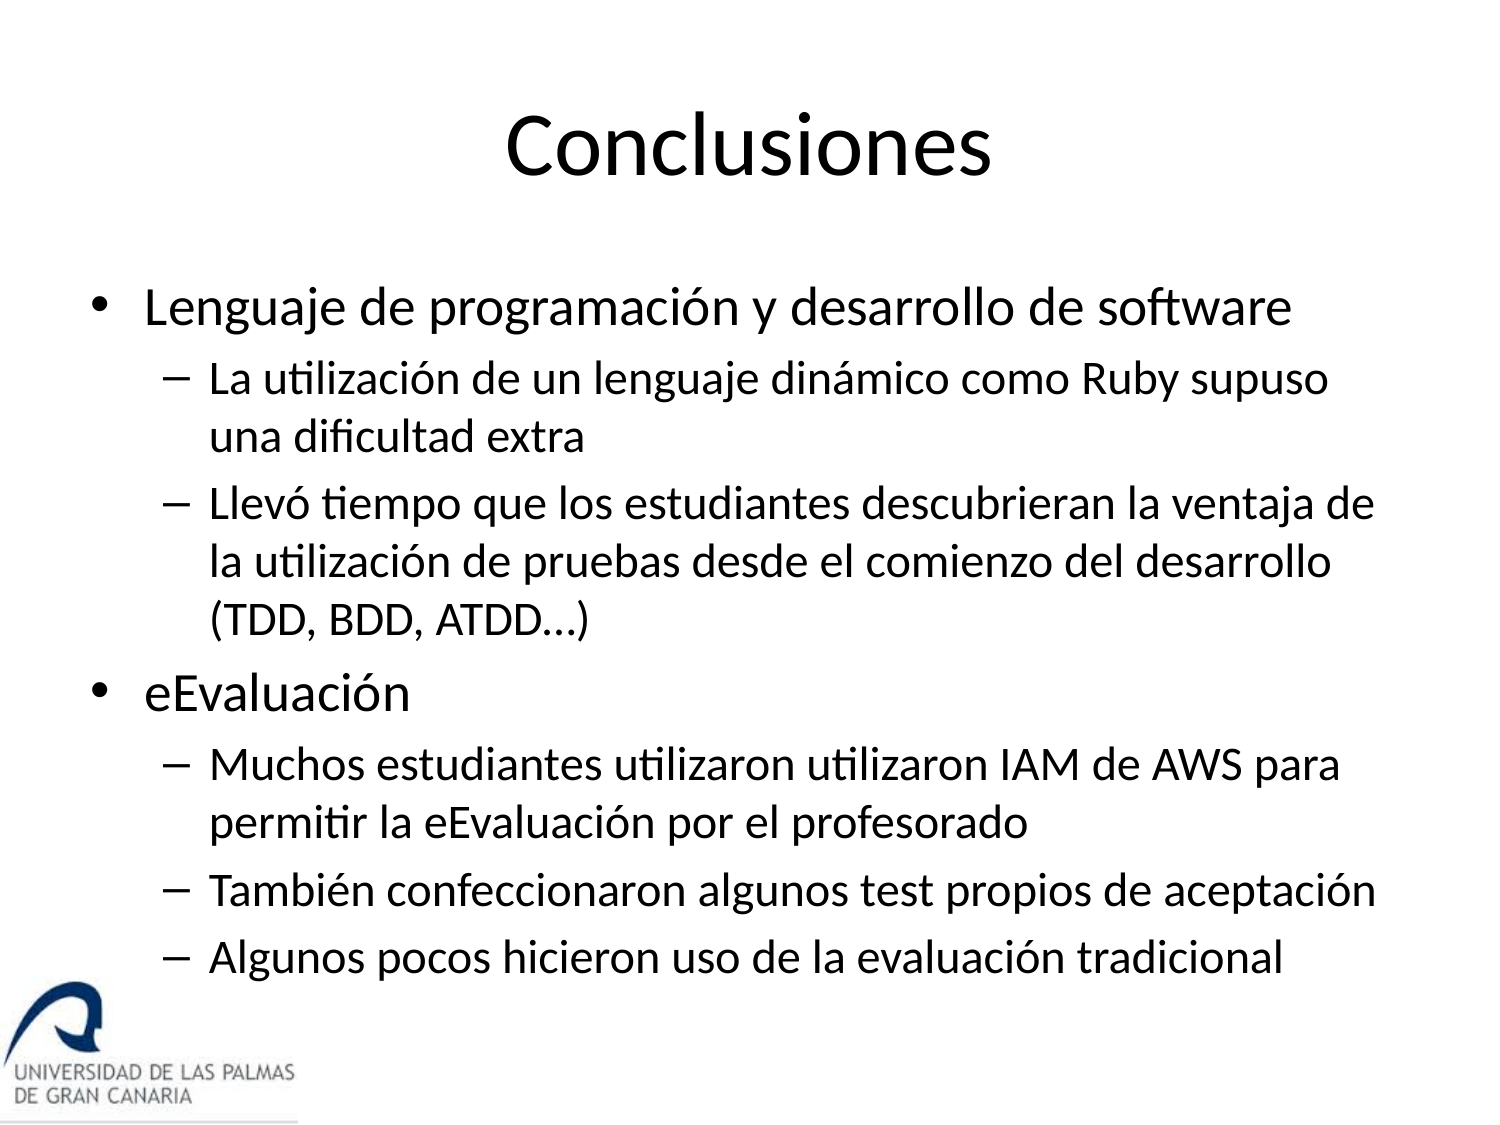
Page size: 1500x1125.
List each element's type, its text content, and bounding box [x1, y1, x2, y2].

picture [0, 955, 298, 1125]
title Conclusiones [75, 45, 1425, 233]
list Lenguaje de programación y desarrollo de software La utilización de un lenguaje dinámico como Ruby supuso una dificultad extra Llevó tiempo que los estudiantes descubrieran la ventaja de la utilización de pruebas desde el comienzo del desarrollo (TDD, BDD, ATDD…) eEvaluación Muchos estudiantes utilizaron utilizaron IAM de AWS para permitir la eEvaluación por el profesorado También confeccionaron algunos test propios de aceptación Algunos pocos hicieron uso de la evaluación tradicional [75, 262, 1425, 1005]
